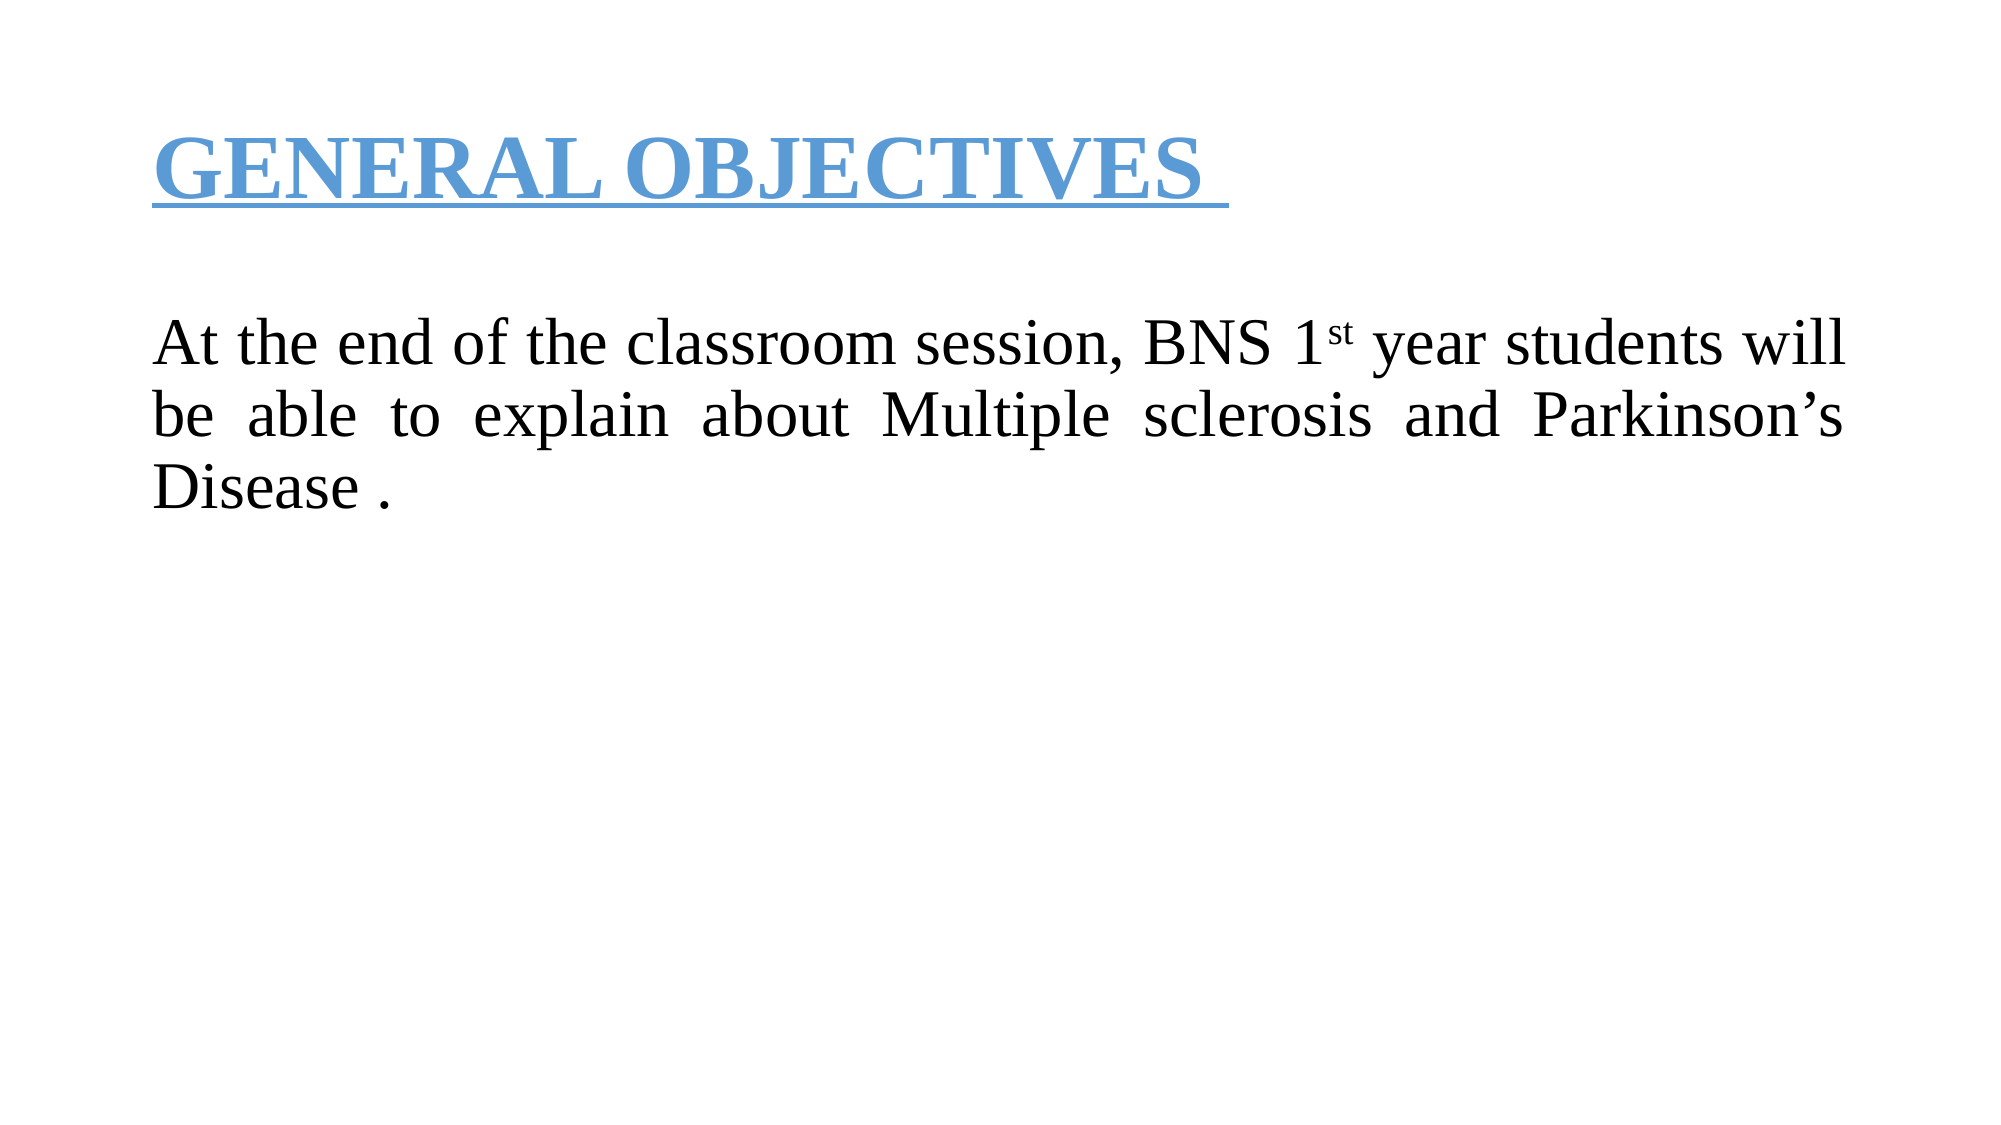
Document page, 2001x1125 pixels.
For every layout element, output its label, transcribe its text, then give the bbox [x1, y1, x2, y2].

list At the end of the classroom session, BNS 1st year students will be able to explain about Multiple sclerosis and Parkinson’s Disease . [137, 299, 1863, 1014]
title GENERAL OBJECTIVES [137, 59, 1863, 278]
